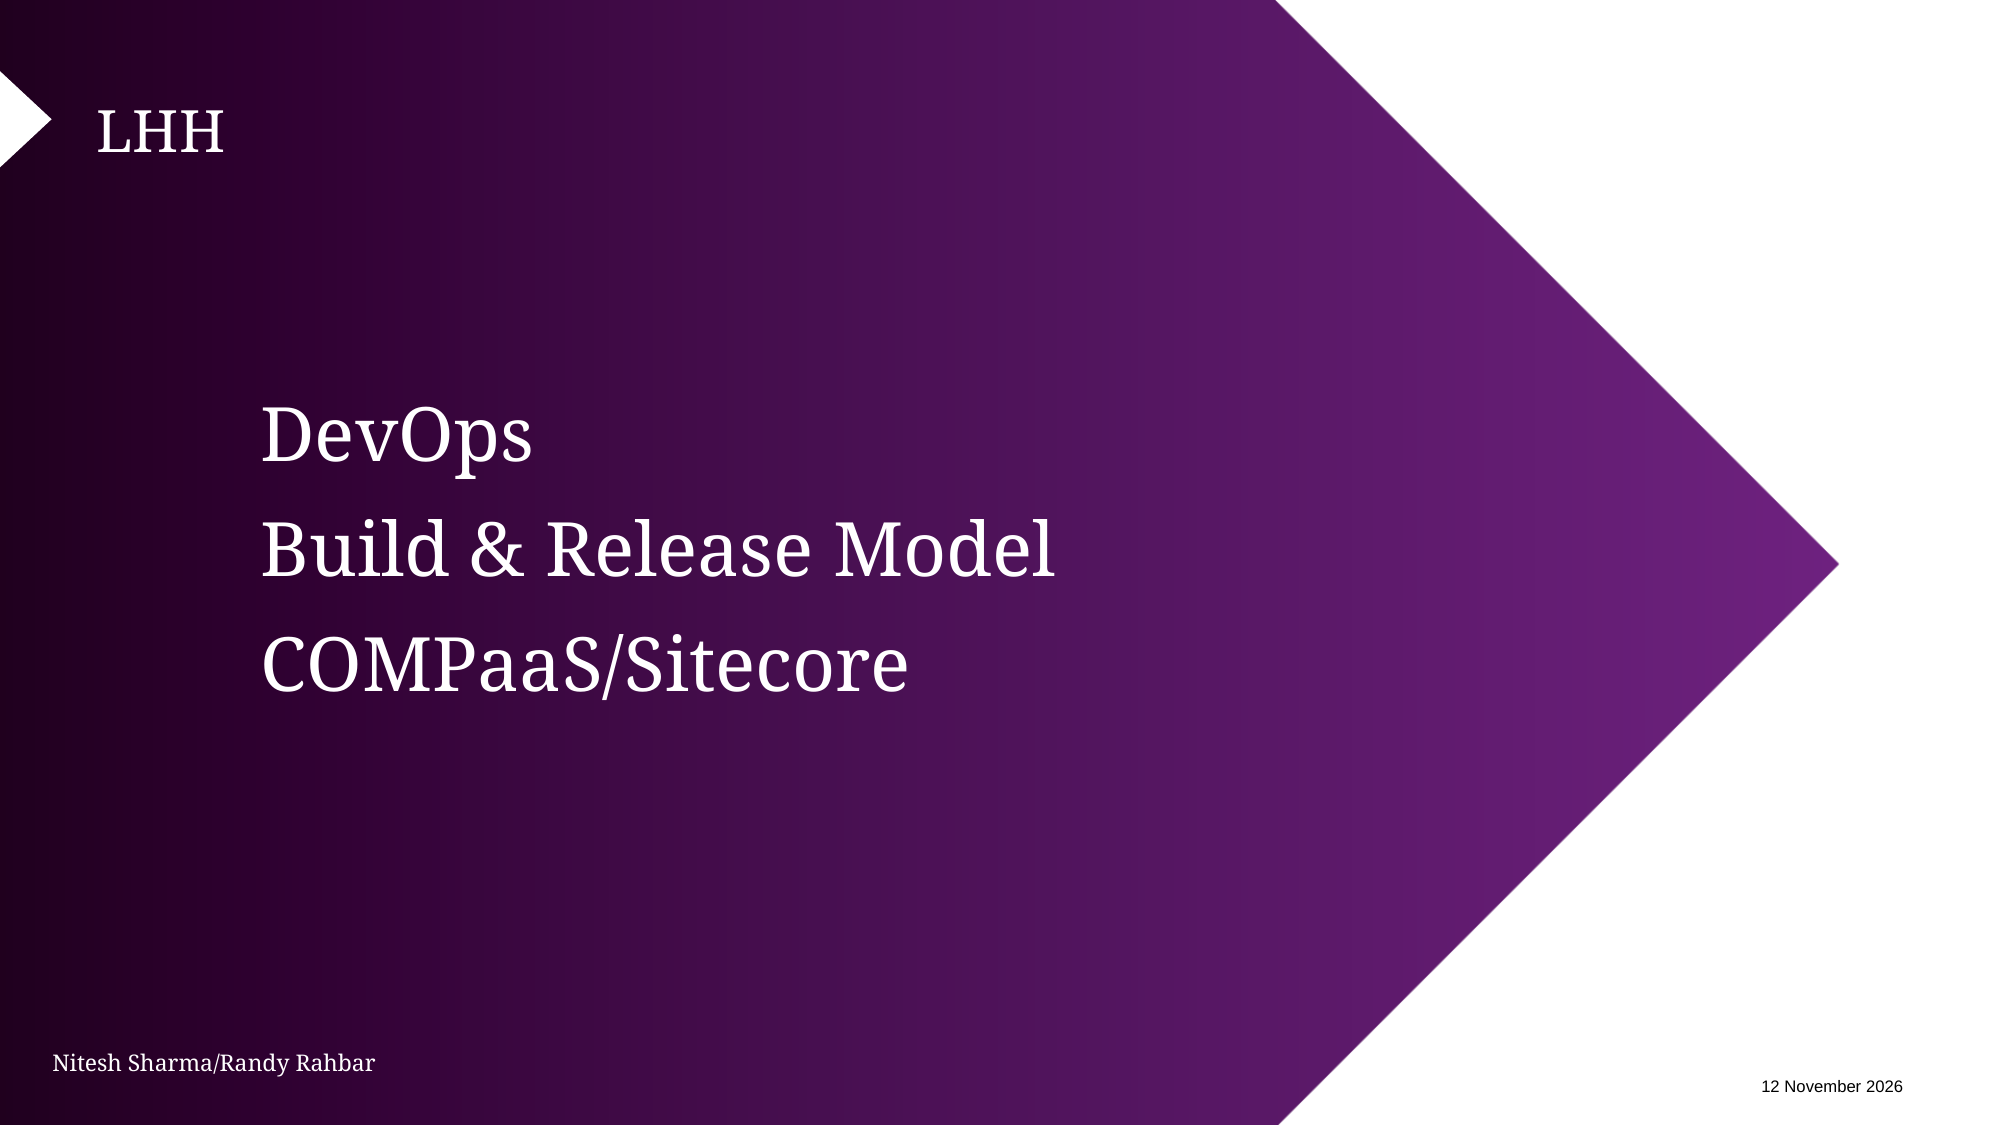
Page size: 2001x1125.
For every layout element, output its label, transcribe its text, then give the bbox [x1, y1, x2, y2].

list DevOps Build & Release Model COMPaaS/Sitecore [260, 386, 1402, 1014]
text_box Nitesh Sharma/Randy Rahbar [37, 1041, 683, 1084]
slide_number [1731, 1055, 1904, 1116]
picture [0, 0, 2000, 1125]
title LHH [96, 93, 1904, 214]
